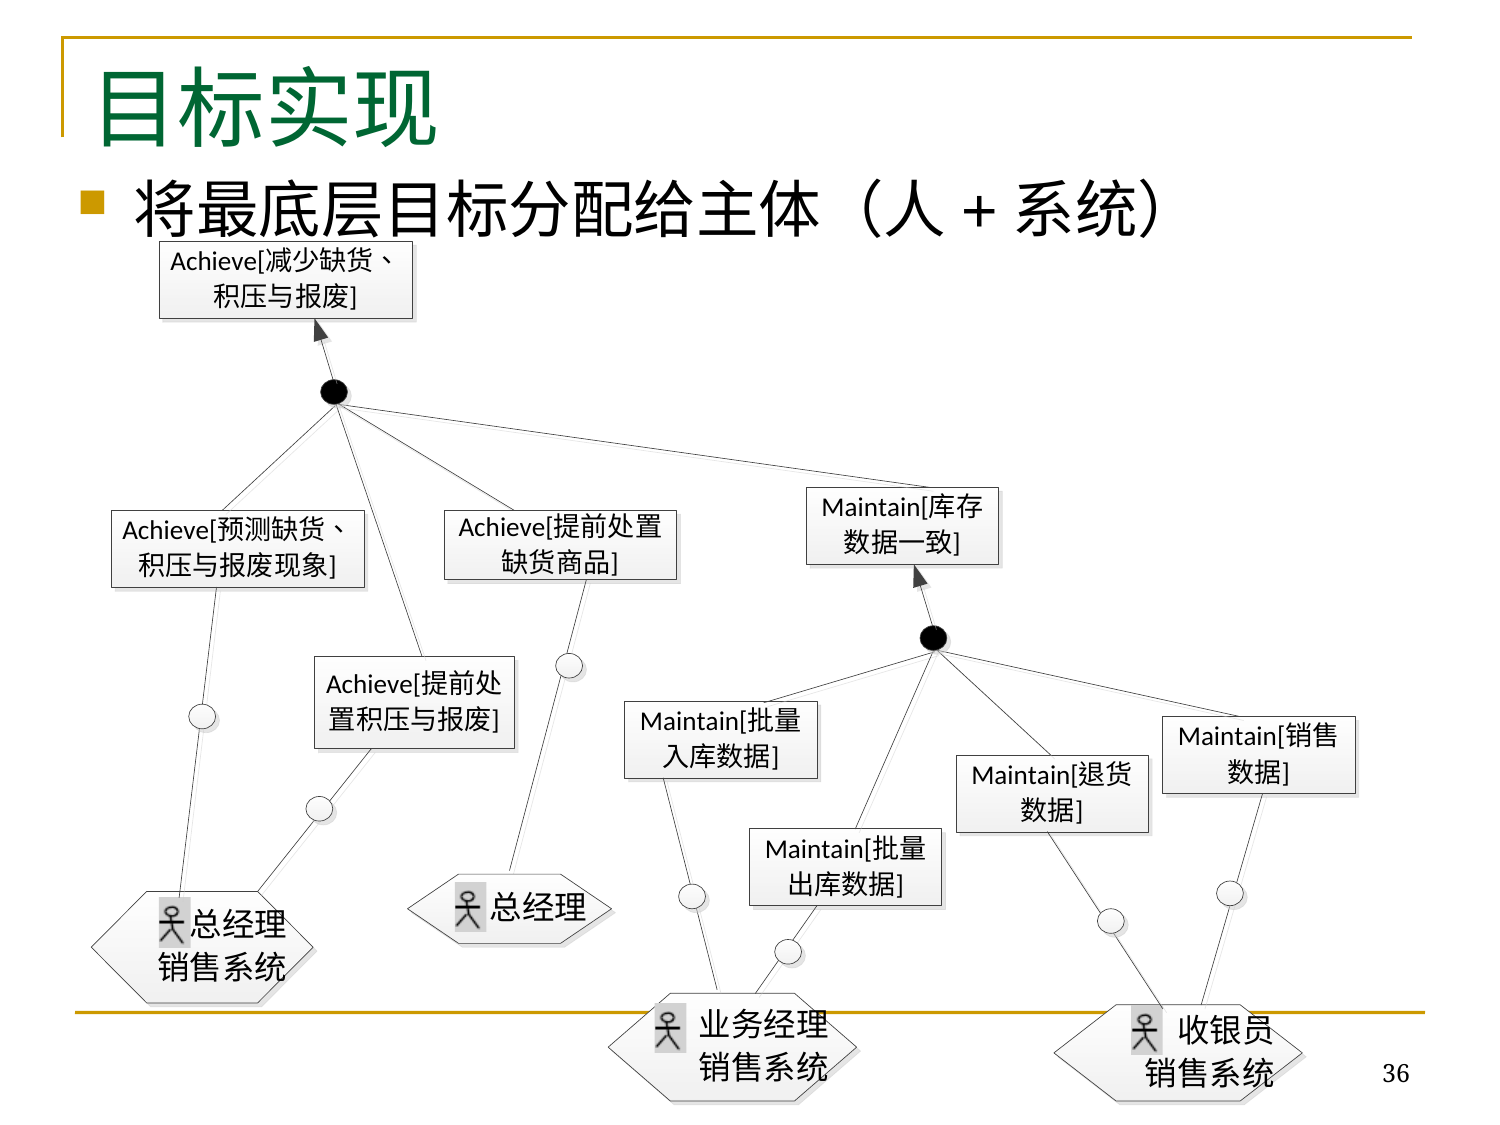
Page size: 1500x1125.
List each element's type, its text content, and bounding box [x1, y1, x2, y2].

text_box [87, 237, 1363, 1109]
slide_number 36 [1366, 1023, 1426, 1100]
list 将最底层目标分配给主体（人+系统） [62, 162, 1413, 906]
title 目标实现 [75, 45, 1425, 233]
